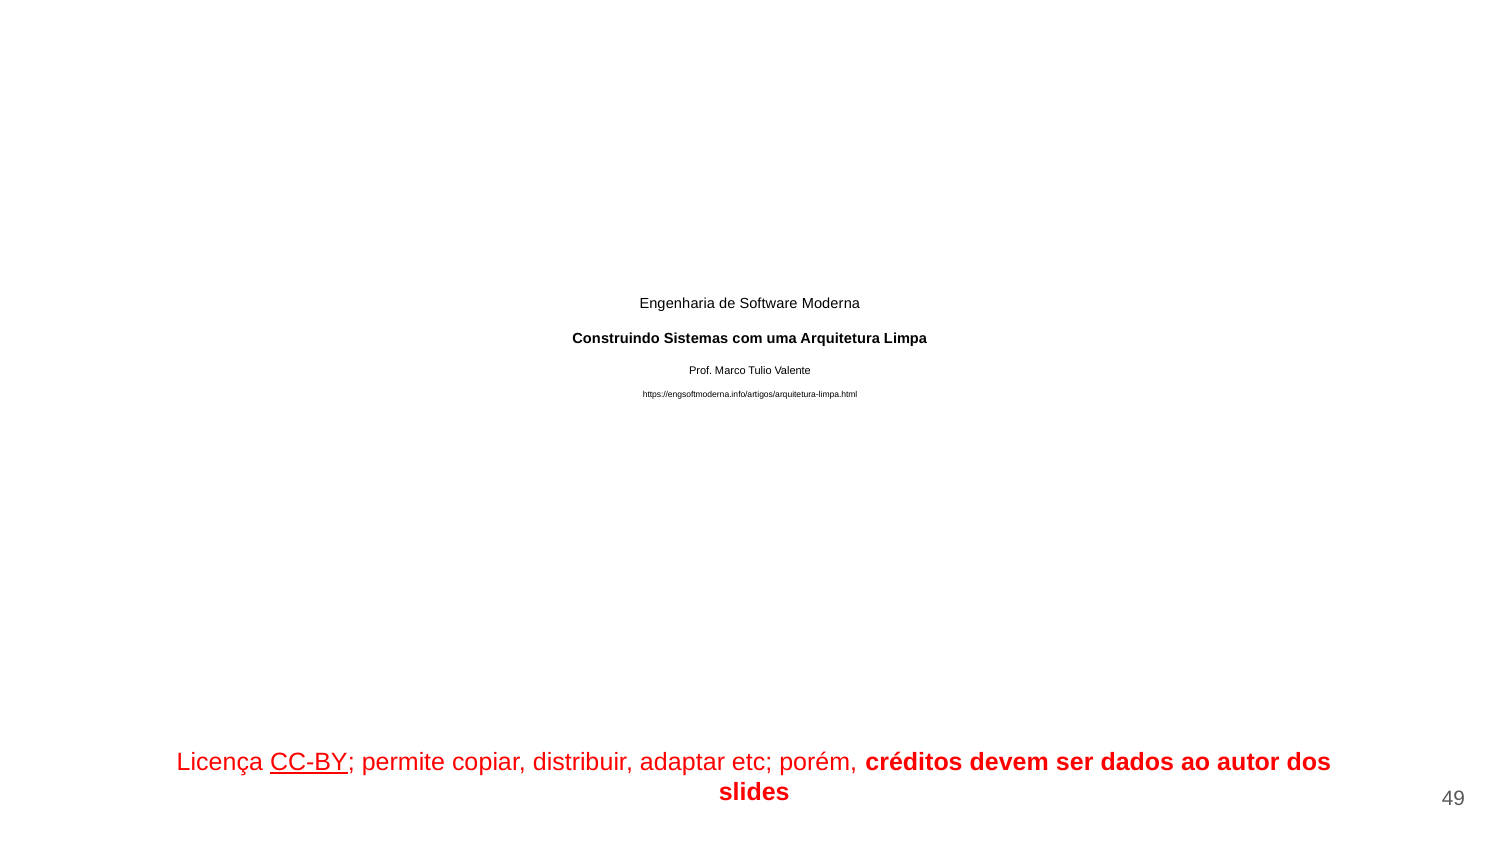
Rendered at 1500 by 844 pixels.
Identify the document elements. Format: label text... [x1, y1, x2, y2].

slide_number ‹#› [1389, 764, 1480, 830]
text_box Licença CC-BY; permite copiar, distribuir, adaptar etc; porém, créditos devem ser dados ao autor dos slides [123, 730, 1386, 818]
title Engenharia de Software Moderna Construindo Sistemas com uma Arquitetura Limpa Prof. Marco Tulio Valente https://engsoftmoderna.info/artigos/arquitetura-limpa.html [51, 277, 1449, 416]
